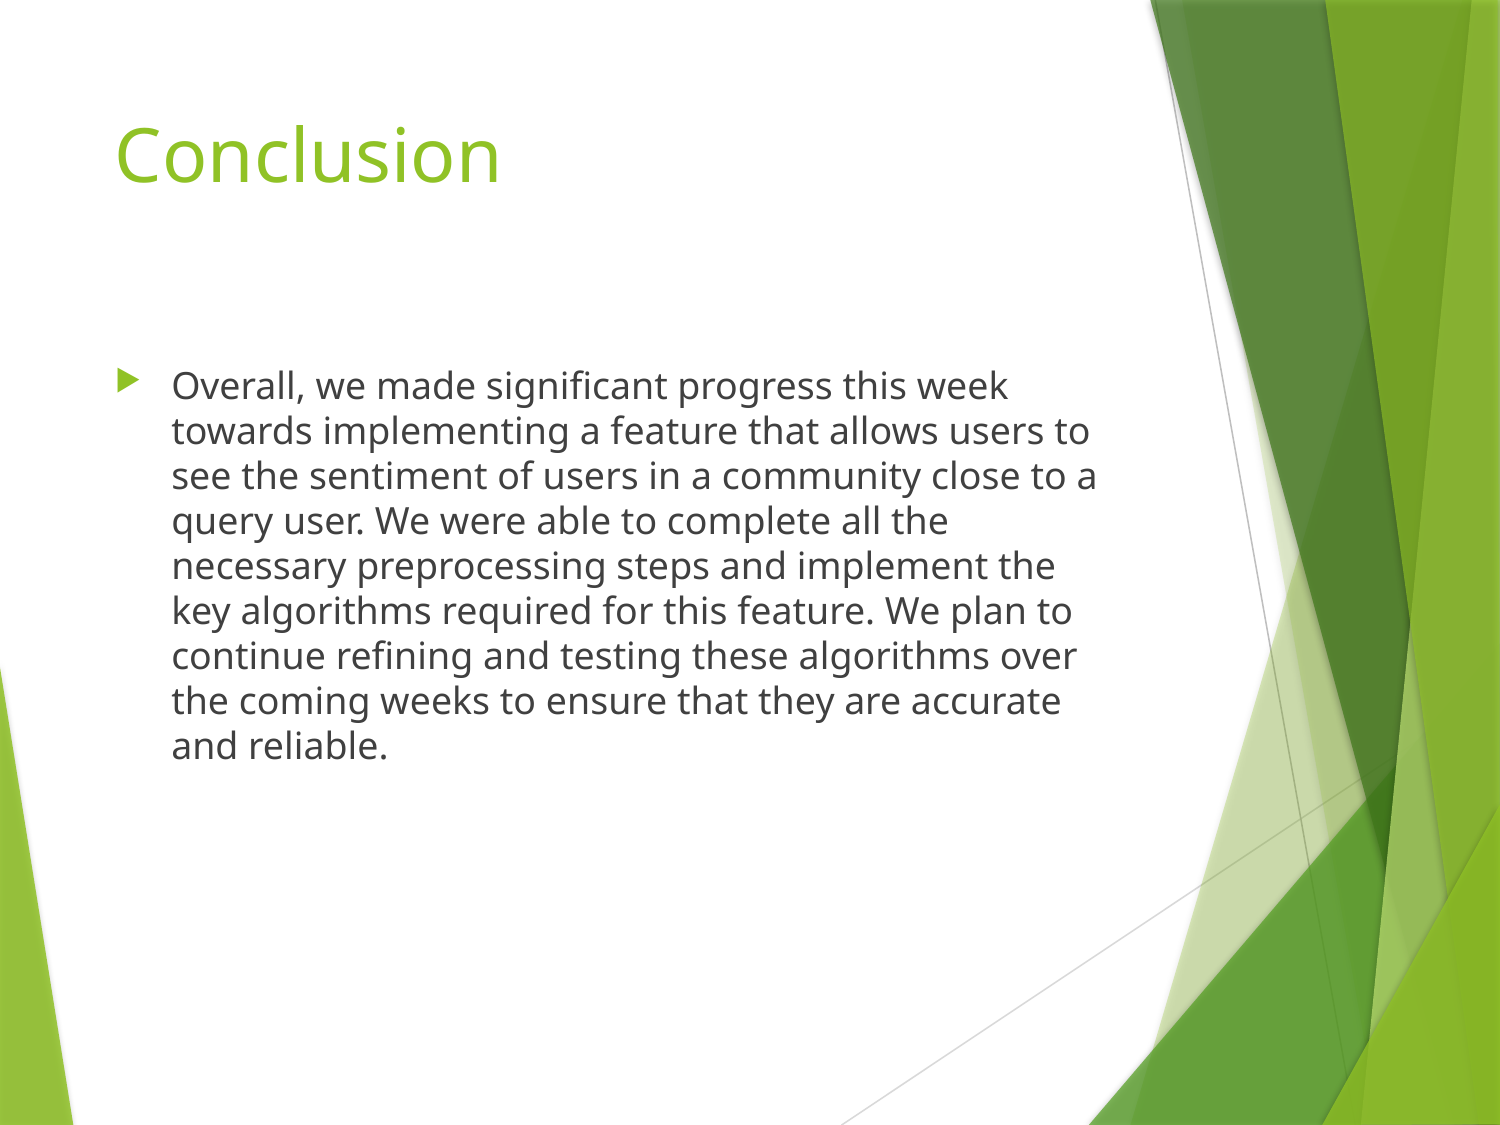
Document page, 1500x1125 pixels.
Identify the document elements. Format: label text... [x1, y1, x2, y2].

title Conclusion [99, 99, 1142, 317]
list Overall, we made significant progress this week towards implementing a feature that allows users to see the sentiment of users in a community close to a query user. We were able to complete all the necessary preprocessing steps and implement the key algorithms required for this feature. We plan to continue refining and testing these algorithms over the coming weeks to ensure that they are accurate and reliable. [99, 354, 1142, 992]
